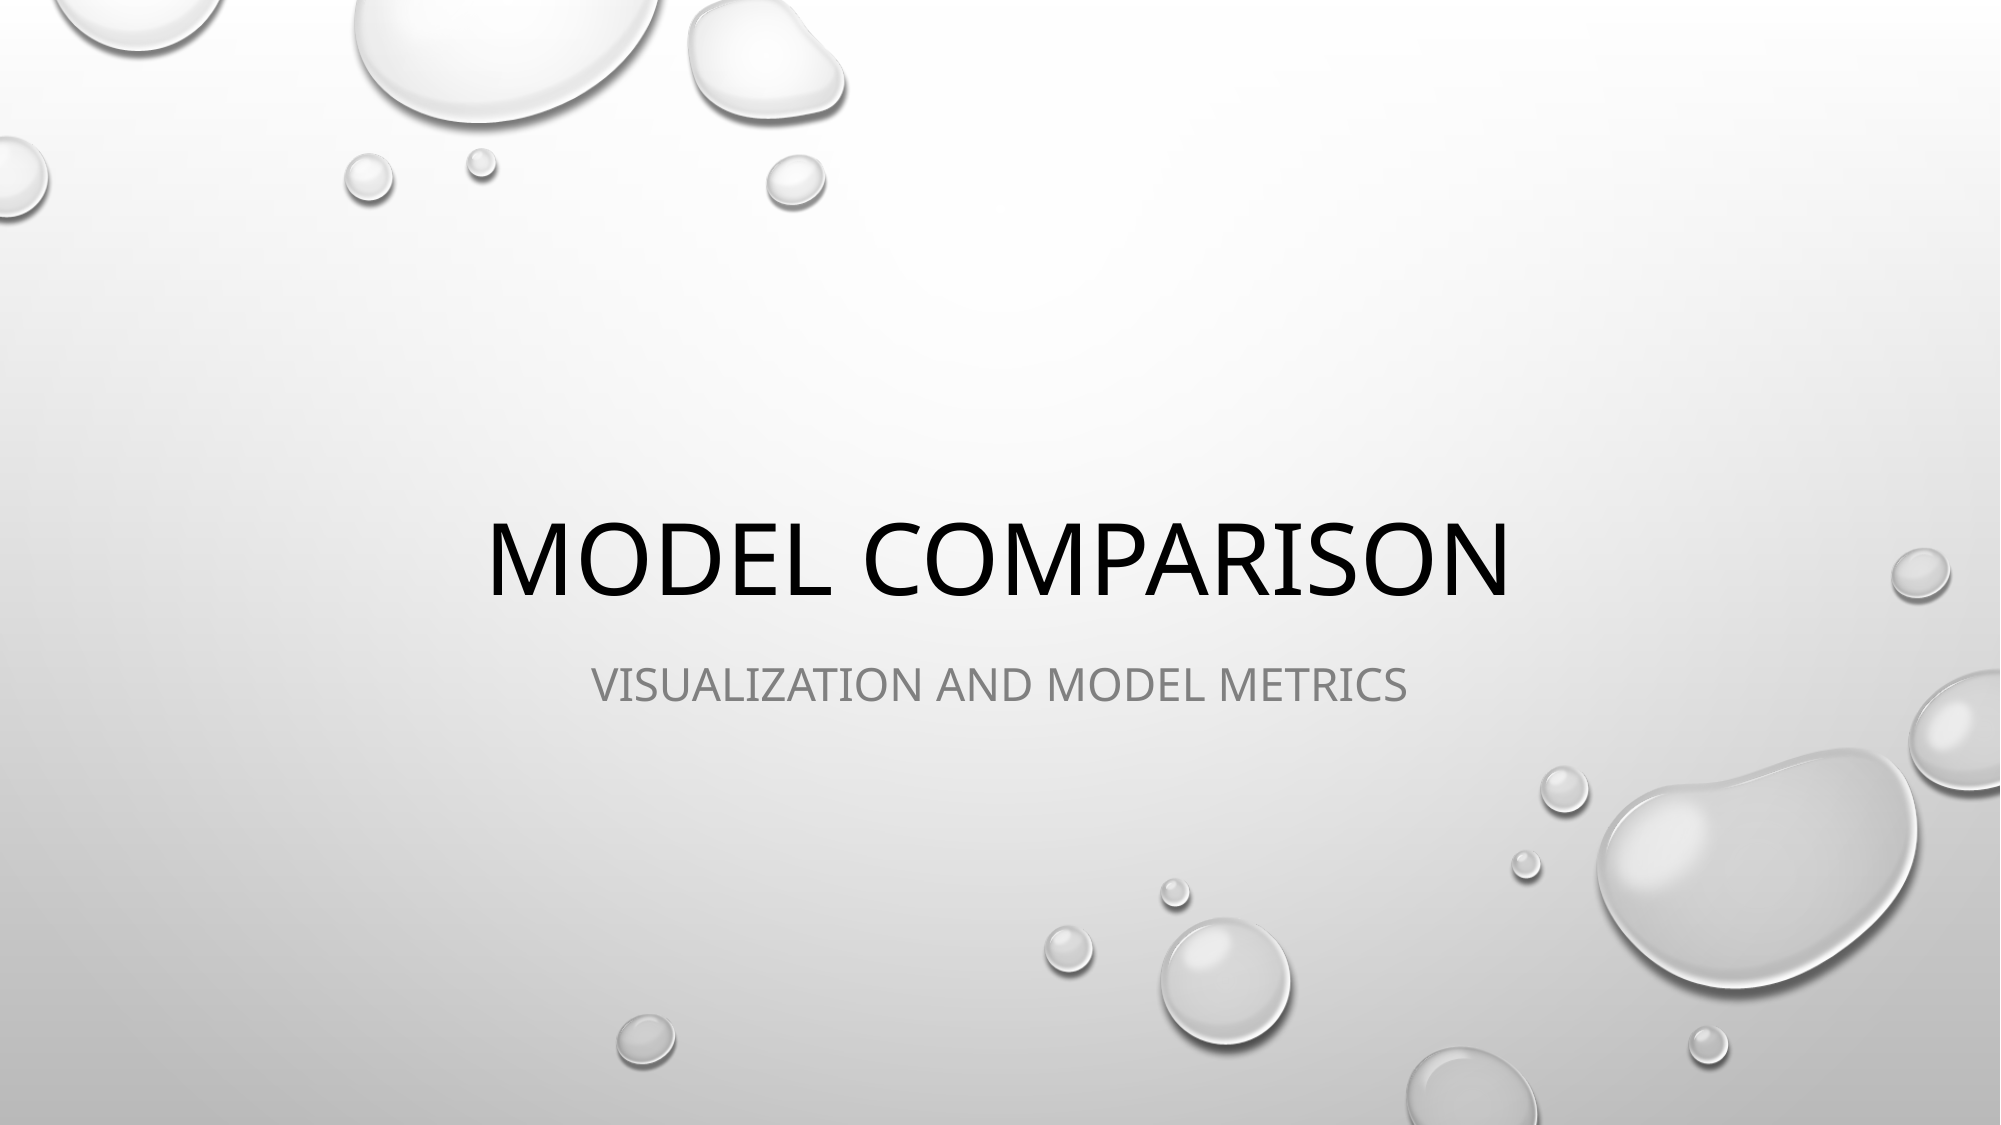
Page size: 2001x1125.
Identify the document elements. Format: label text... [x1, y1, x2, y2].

picture [0, 0, 2000, 1125]
subtitle visualization and model metrics [287, 637, 1713, 863]
title Model Comparison [287, 213, 1713, 625]
